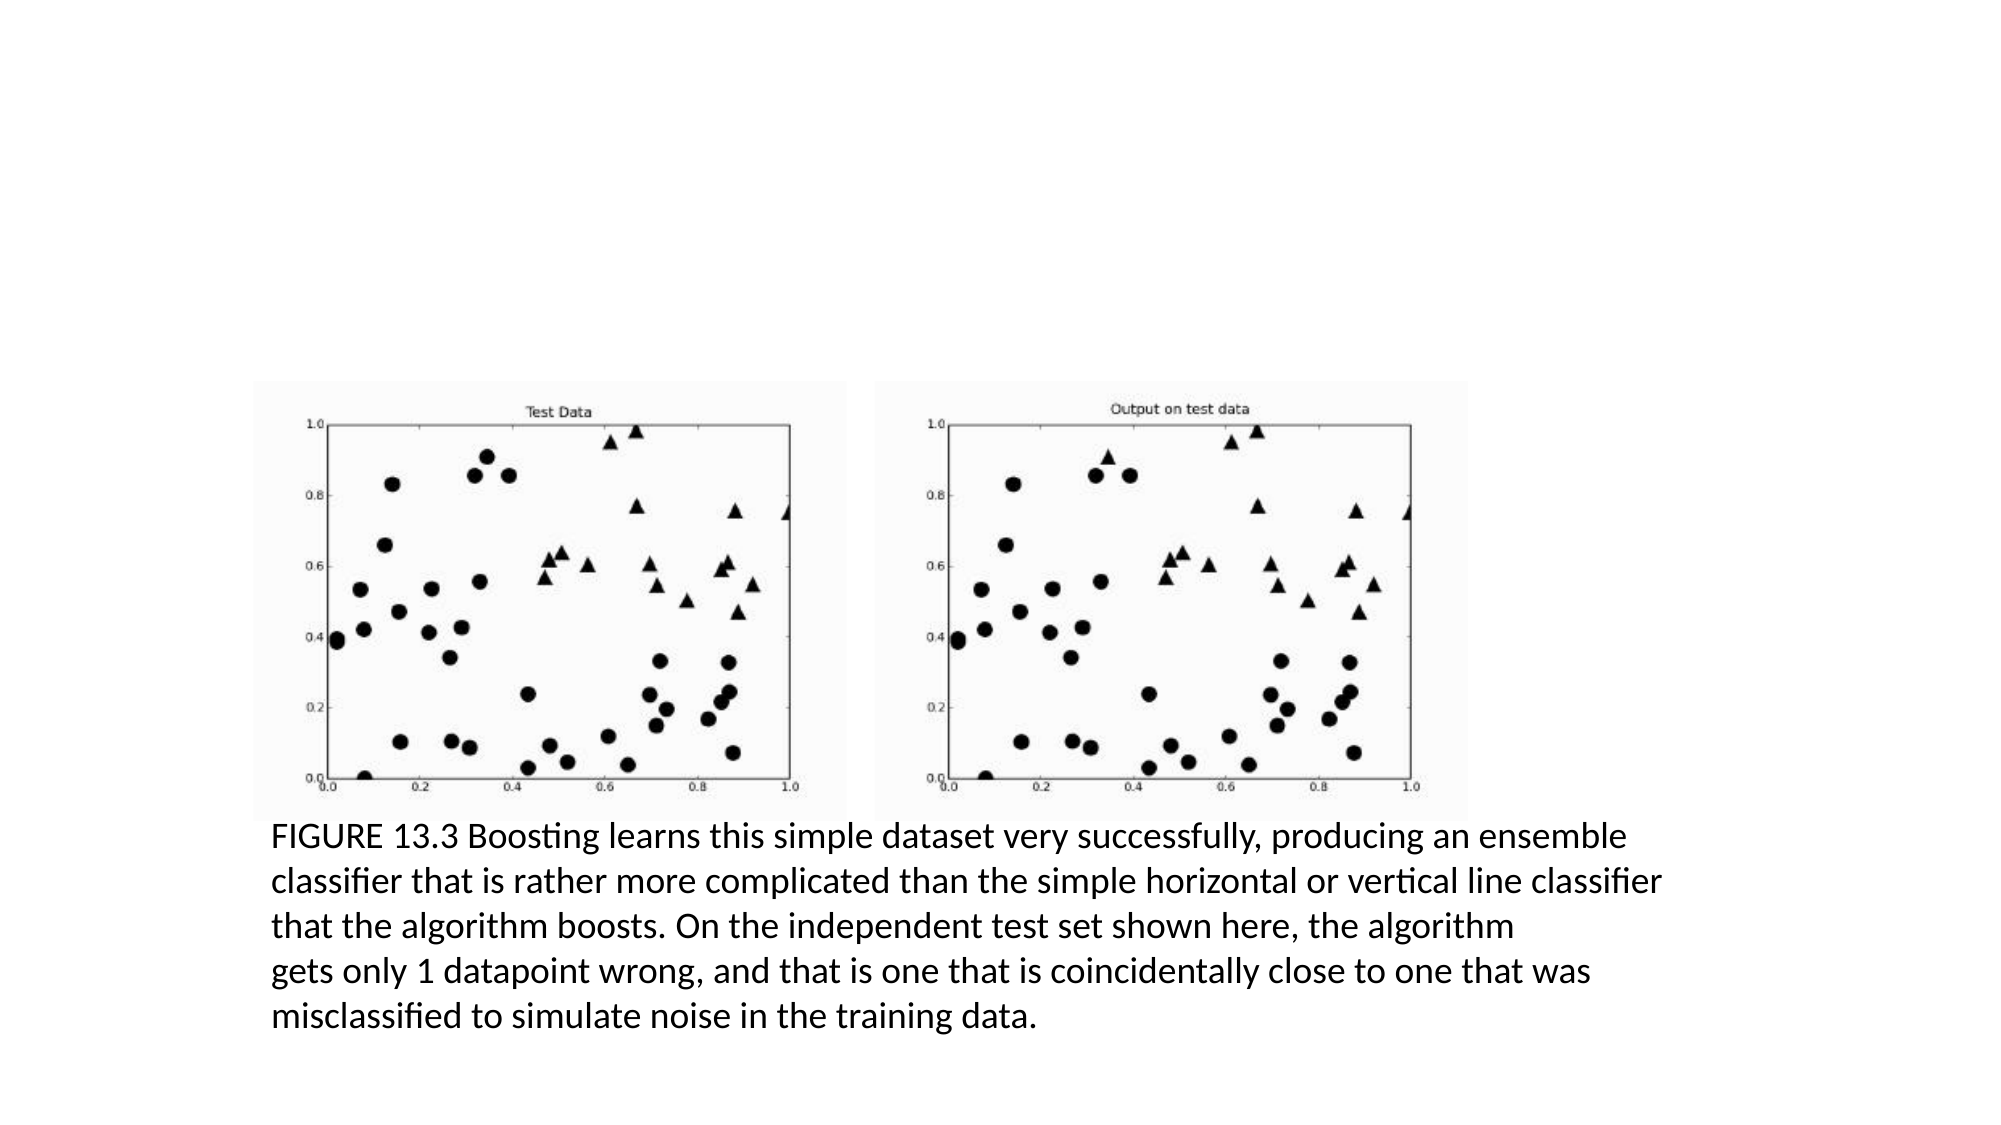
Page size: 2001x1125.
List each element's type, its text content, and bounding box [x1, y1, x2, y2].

text_box FIGURE 13.3 Boosting learns this simple dataset very successfully, producing an ensemble classifier that is rather more complicated than the simple horizontal or vertical line classifier that the algorithm boosts. On the independent test set shown here, the algorithm gets only 1 datapoint wrong, and that is one that is coincidentally close to one that was misclassified to simulate noise in the training data. [256, 803, 1744, 1044]
picture [874, 381, 1468, 821]
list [253, 381, 847, 821]
